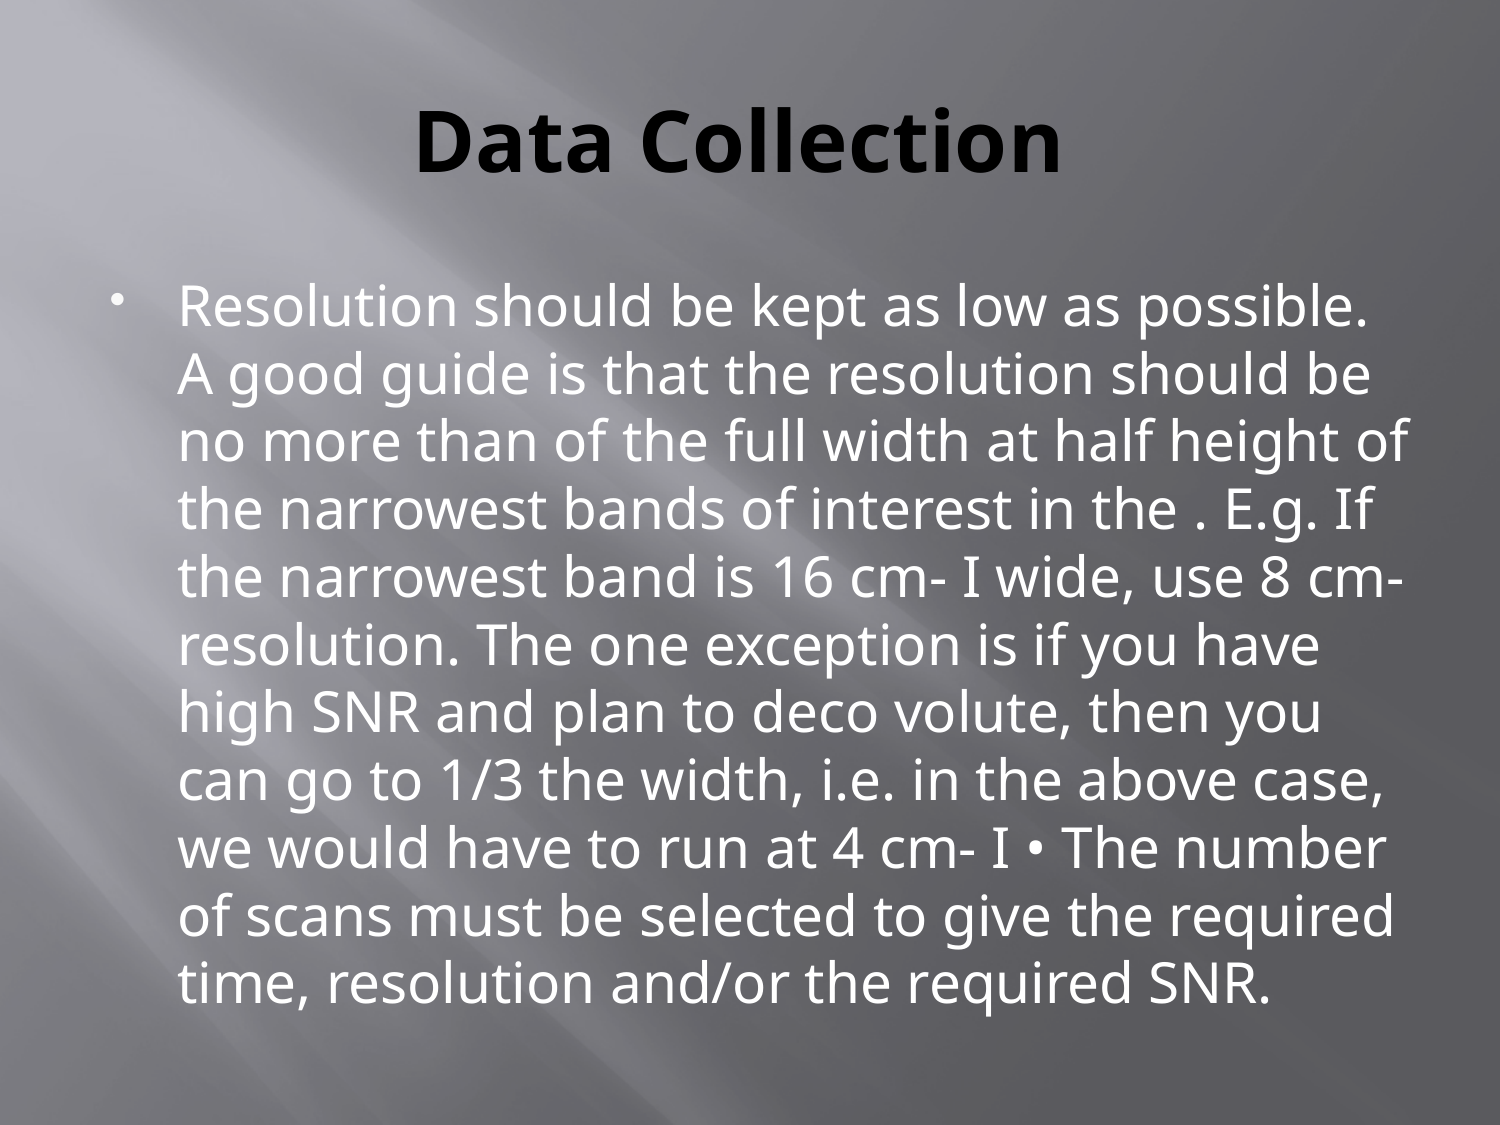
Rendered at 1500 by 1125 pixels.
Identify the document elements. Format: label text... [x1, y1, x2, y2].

list Resolution should be kept as low as possible. A good guide is that the resolution should be no more than of the full width at half height of the narrowest bands of interest in the . E.g. If the narrowest band is 16 cm- I wide, use 8 cm- resolution. The one exception is if you have high SNR and plan to deco volute, then you can go to 1/3 the width, i.e. in the above case, we would have to run at 4 cm- I • The number of scans must be selected to give the required time, resolution and/or the required SNR. [75, 262, 1425, 1035]
title Data Collection [75, 45, 1425, 233]
